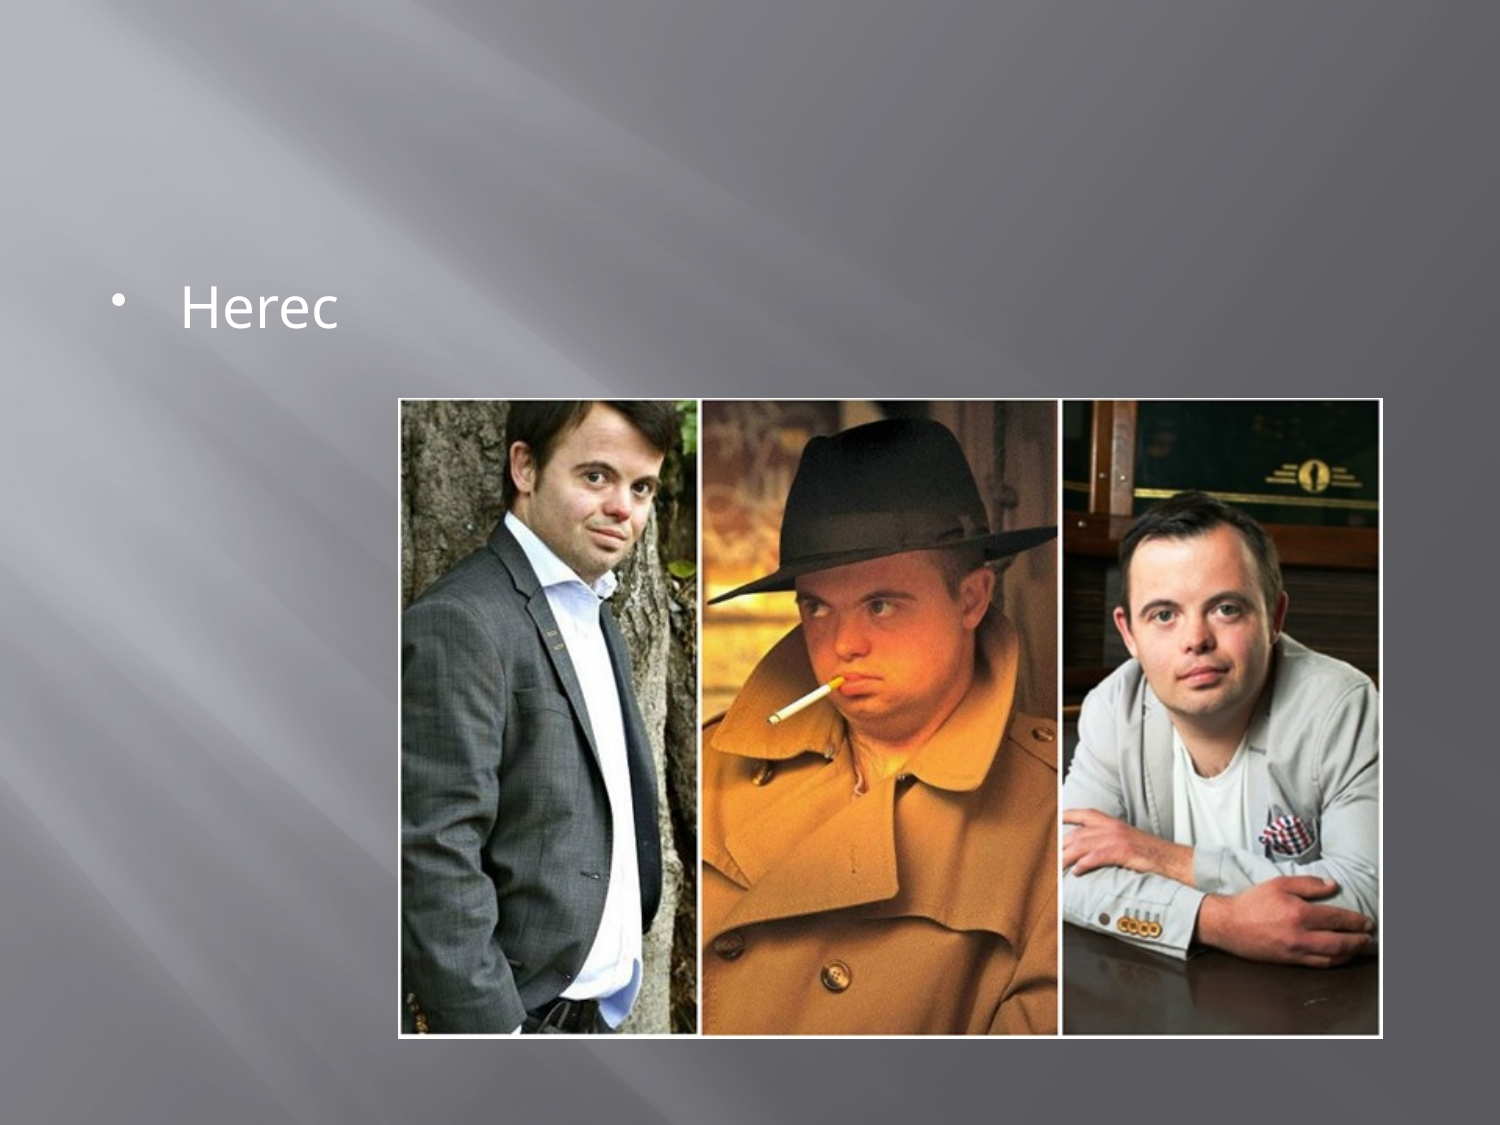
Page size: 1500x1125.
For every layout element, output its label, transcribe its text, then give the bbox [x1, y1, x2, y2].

picture [398, 398, 1384, 1040]
list Herec [75, 262, 1425, 1035]
